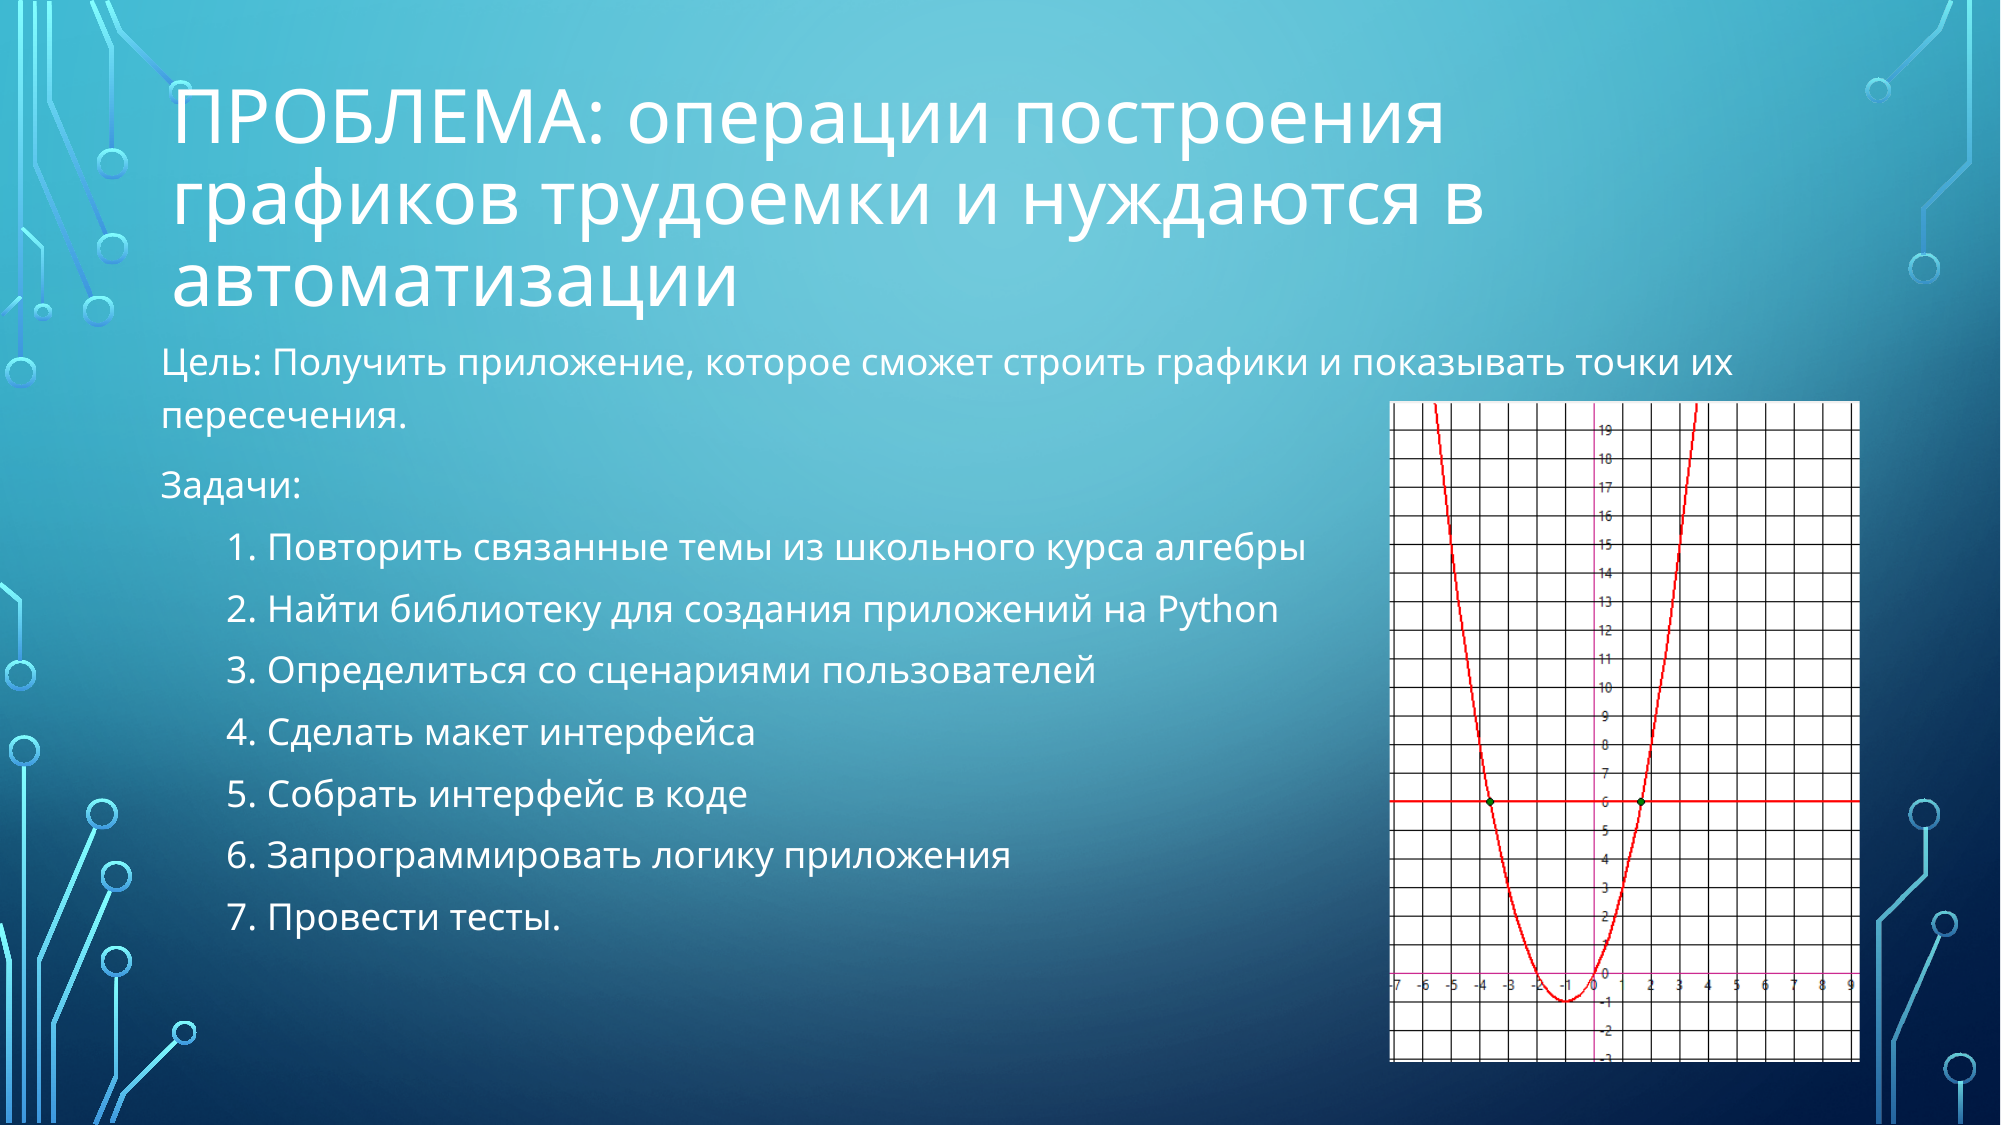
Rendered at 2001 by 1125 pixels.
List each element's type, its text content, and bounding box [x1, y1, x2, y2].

title Проблема: операции построения графиков трудоемки и нуждаются в автоматизации [156, 79, 1782, 322]
picture [1389, 401, 1860, 1062]
list Цель: Получить приложение, которое сможет строить графики и показывать точки их пересечения. Задачи: 1. Повторить связанные темы из школьного курса алгебры 2. Найти библиотеку для создания приложений на Python 3. Определиться со сценариями пользователей 4. Сделать макет интерфейса 5. Собрать интерфейс в коде 6. Запрограммировать логику приложения 7. Провести тесты. [145, 322, 1813, 950]
